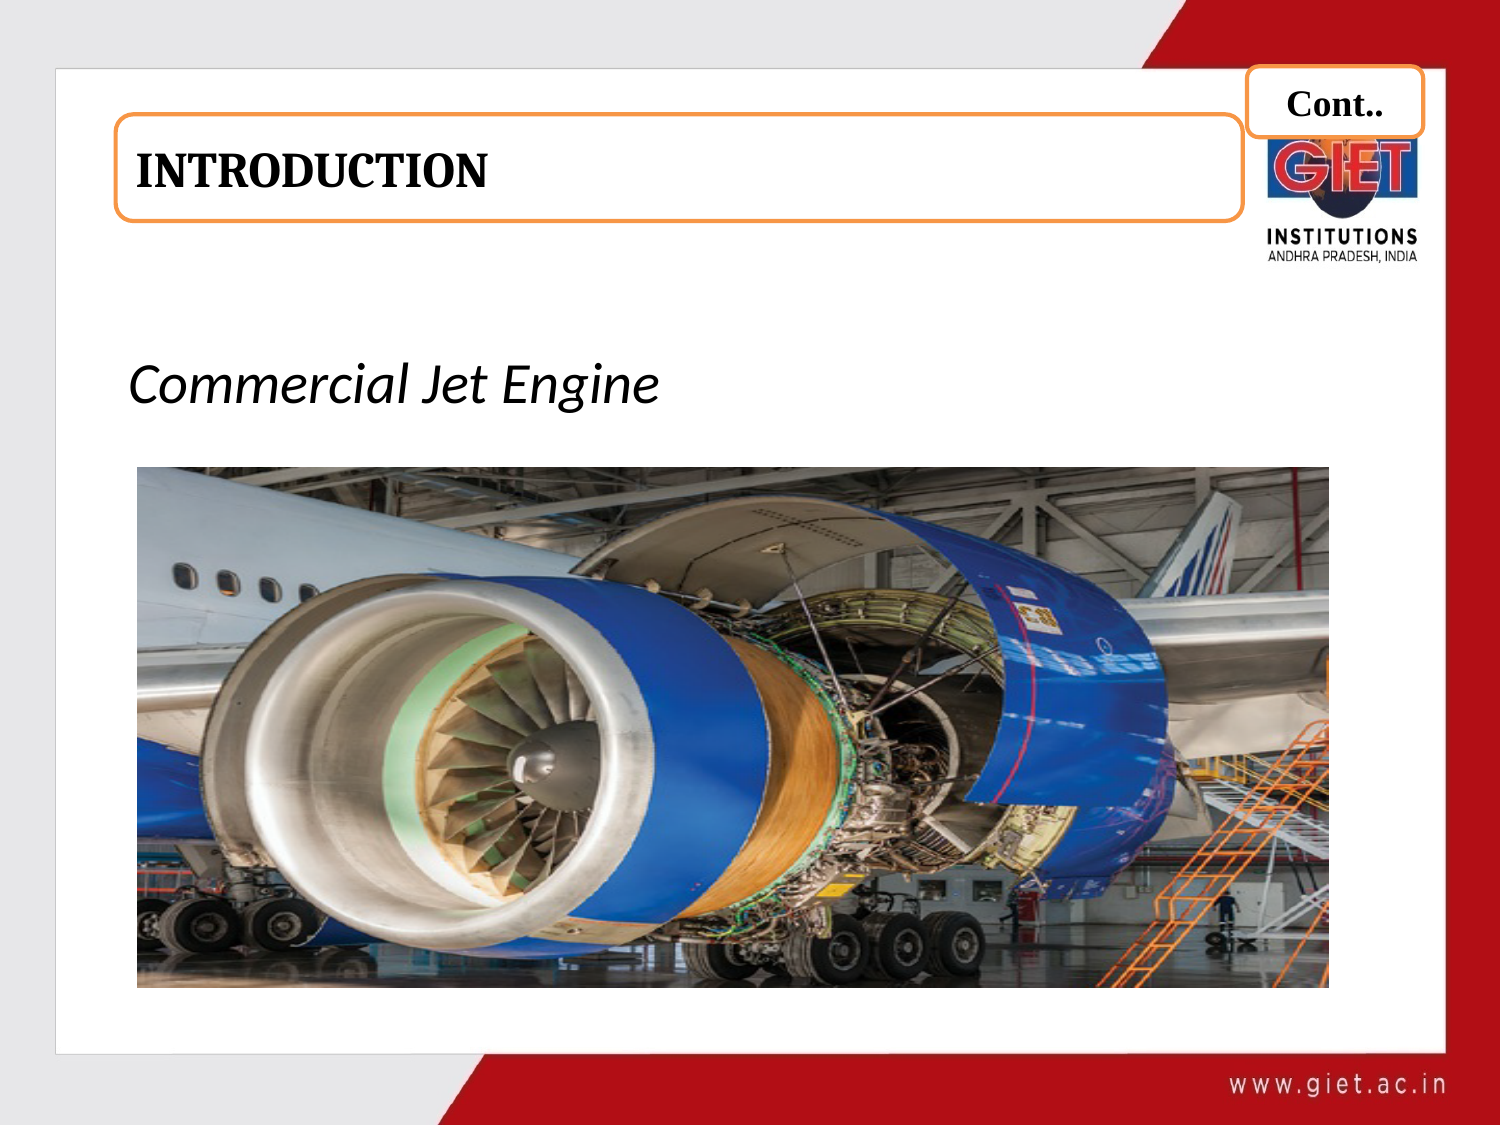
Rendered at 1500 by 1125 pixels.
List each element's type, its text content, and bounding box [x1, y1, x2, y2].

text_box INTRODUCTION [113, 112, 1245, 224]
picture [0, 0, 1500, 1125]
text_box Commercial Jet Engine [113, 338, 1387, 423]
text_box Cont.. [1244, 64, 1426, 140]
